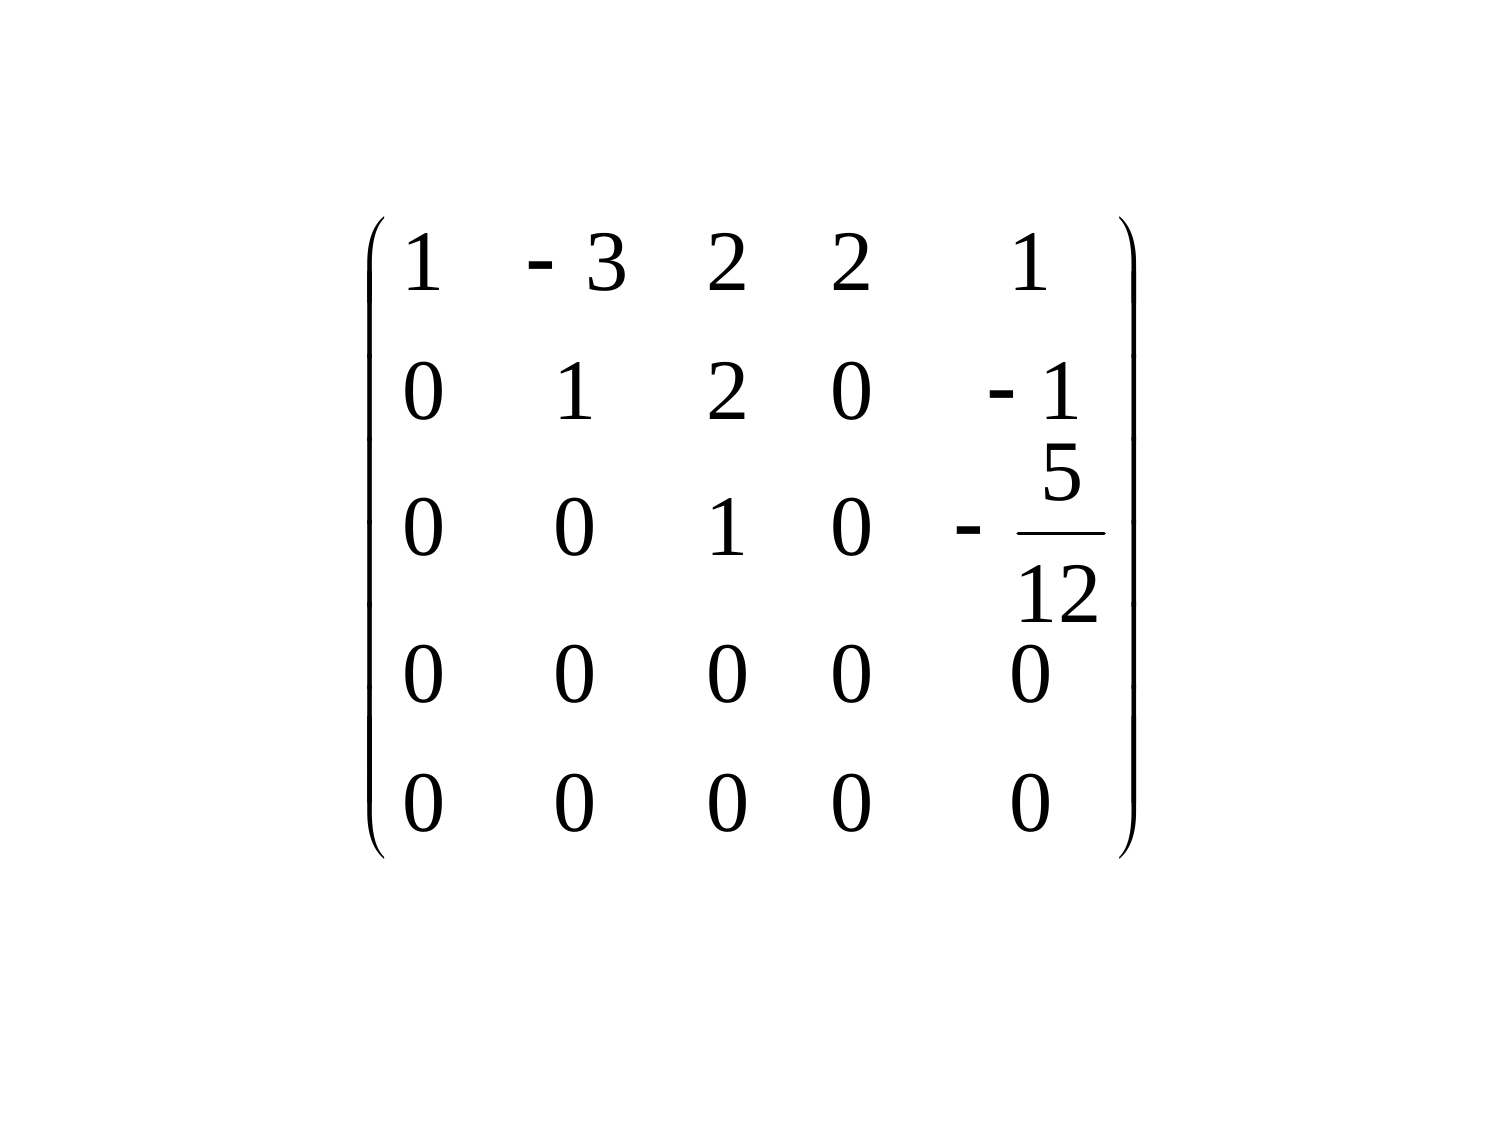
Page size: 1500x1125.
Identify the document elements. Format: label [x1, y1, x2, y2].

text_box [349, 199, 1163, 877]
